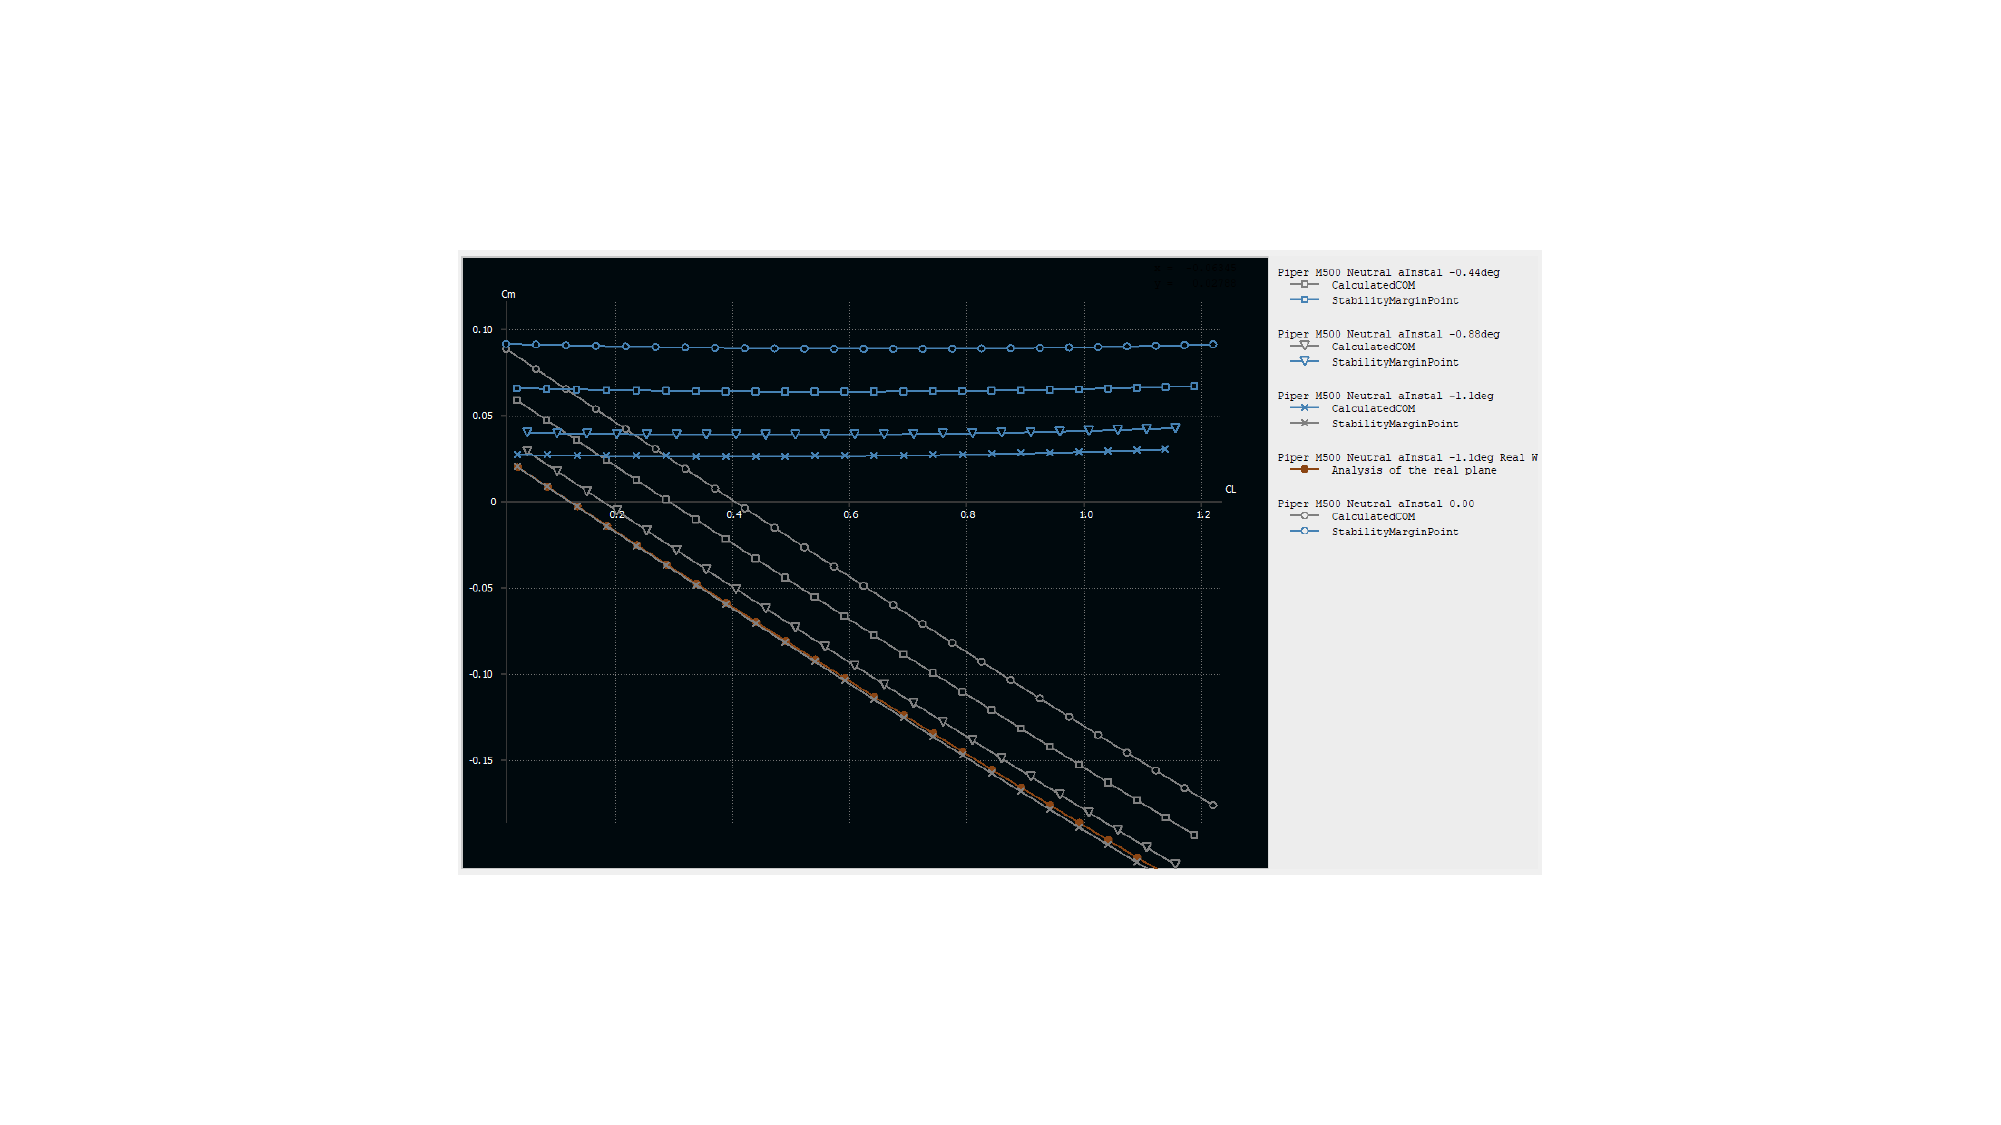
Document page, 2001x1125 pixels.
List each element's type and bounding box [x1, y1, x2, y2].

picture [458, 250, 1542, 875]
